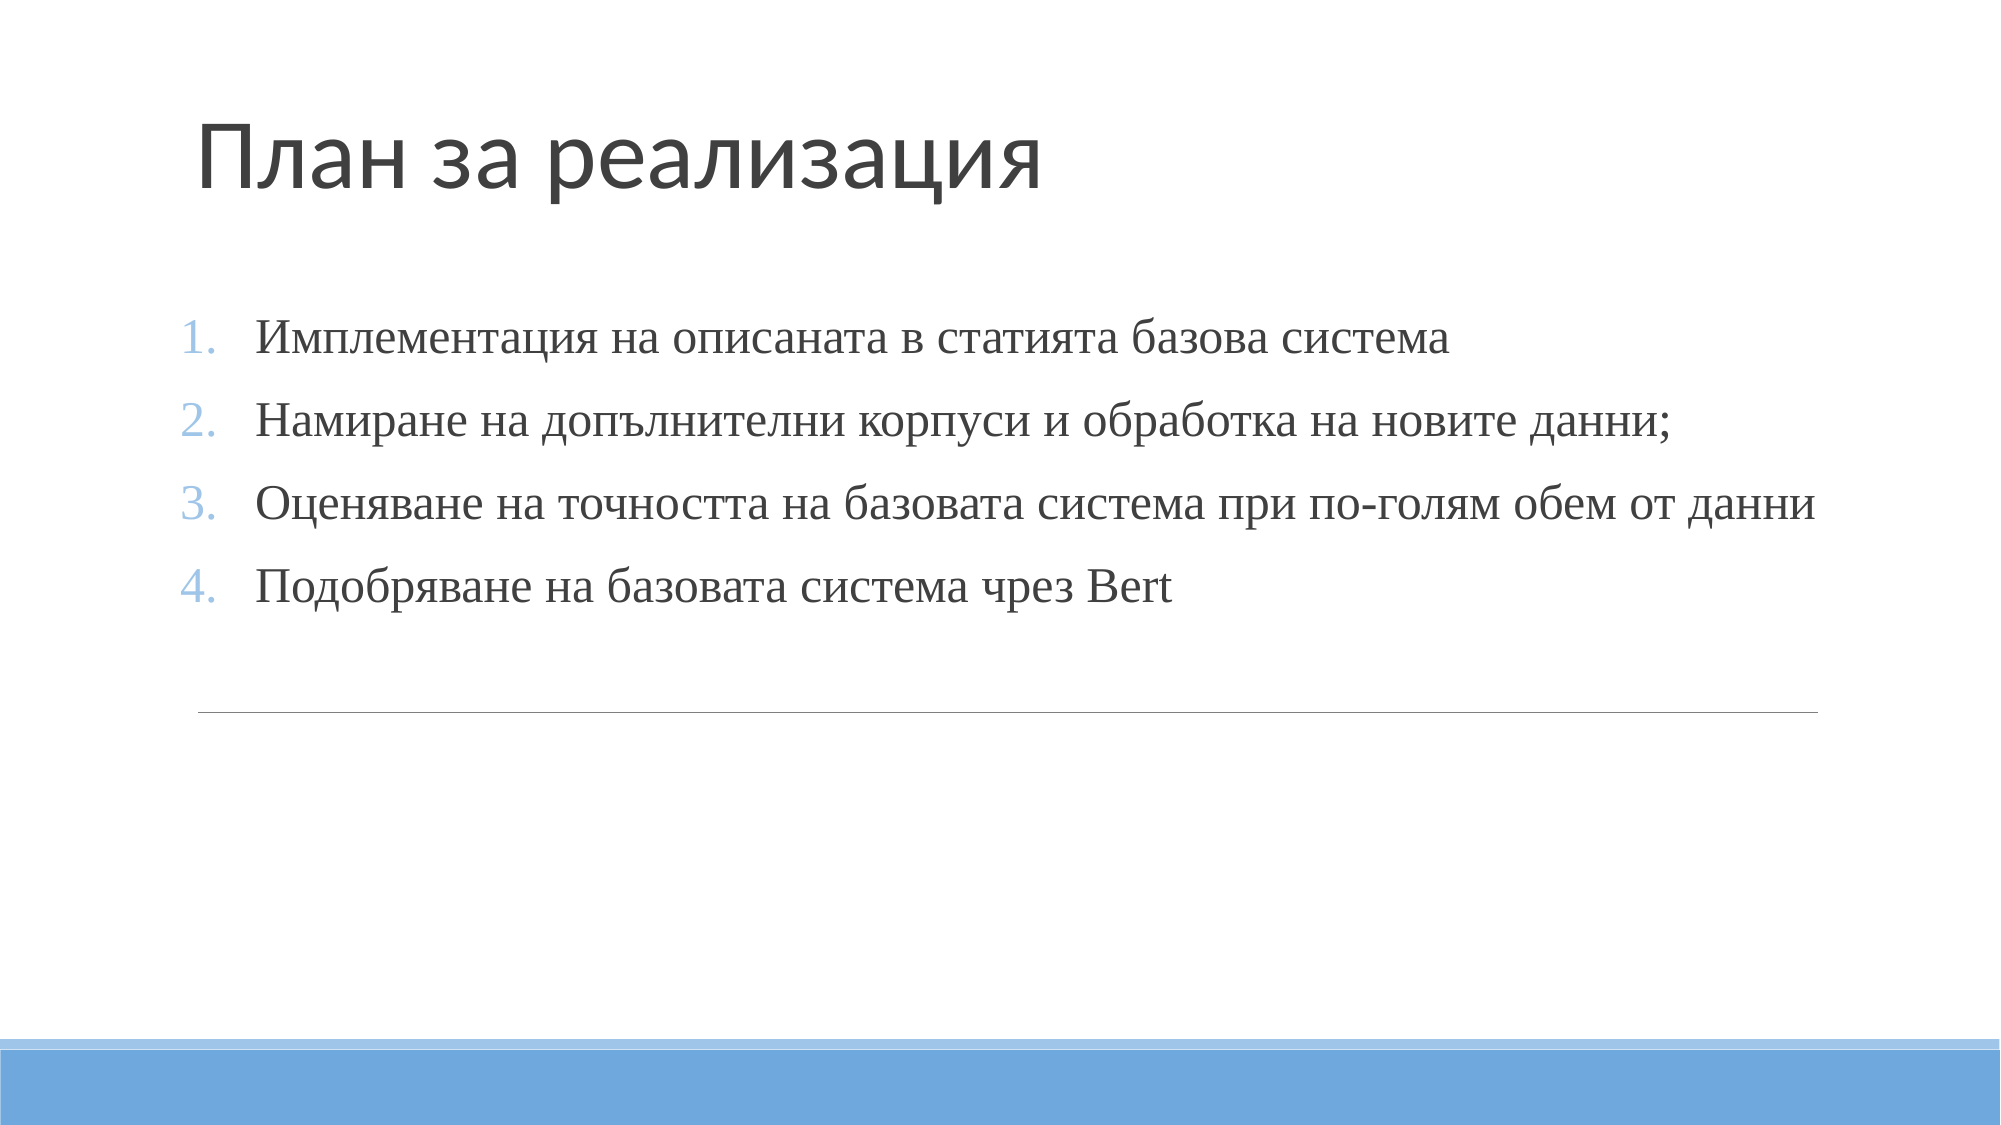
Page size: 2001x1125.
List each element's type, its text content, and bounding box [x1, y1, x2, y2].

title План за реализация [179, 98, 1830, 302]
list Имплементация на описаната в статията базова система Намиране на допълнителни корпуси и обработка на новите данни; Оценяване на точността на базовата система при по-голям обем от данни Подобряване на базовата система чрез Bert [179, 302, 1830, 963]
